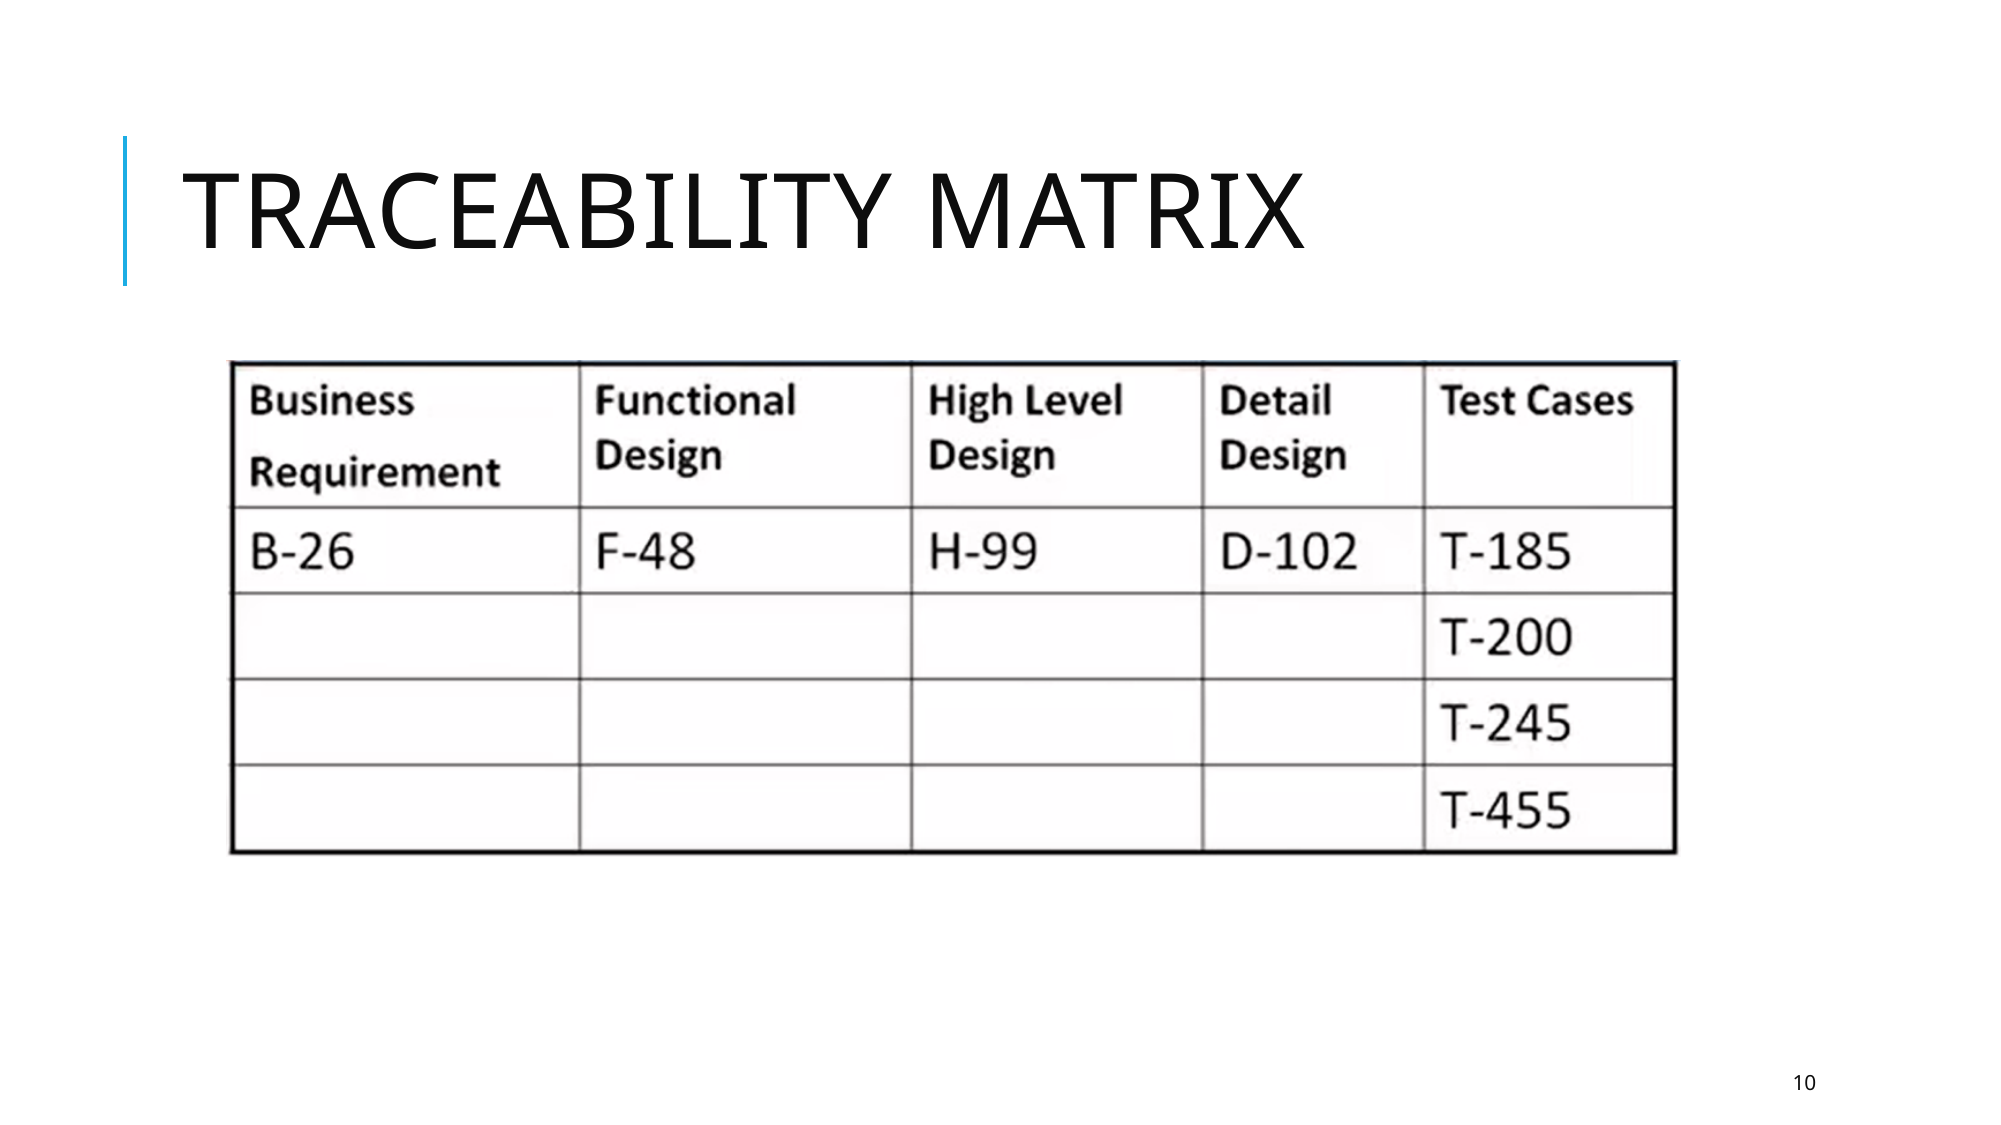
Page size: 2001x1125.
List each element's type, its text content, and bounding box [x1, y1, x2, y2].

title Traceability matrix [168, 96, 1763, 342]
slide_number 10 [1777, 1061, 1938, 1107]
picture [226, 360, 1681, 857]
